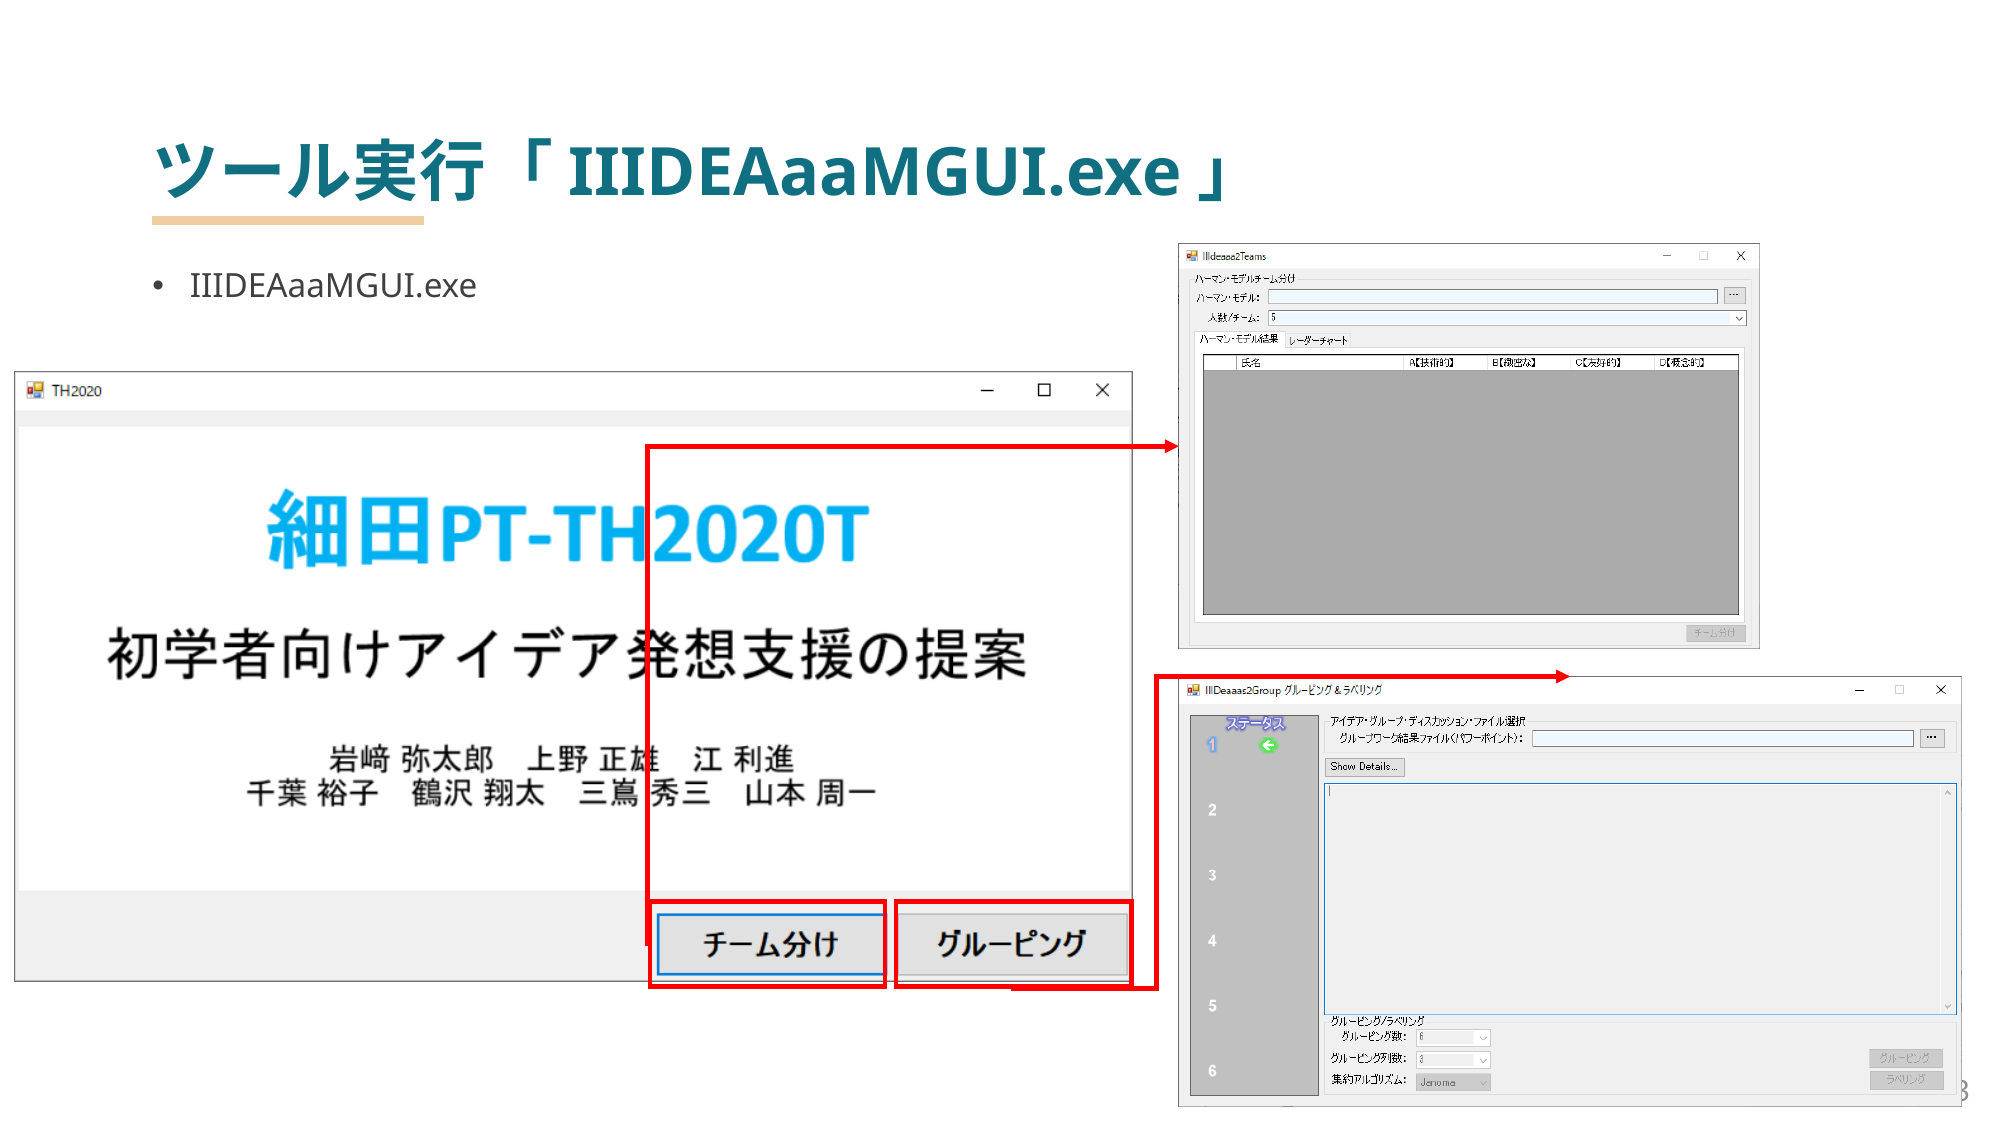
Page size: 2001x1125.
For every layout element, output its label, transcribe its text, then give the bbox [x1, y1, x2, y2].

picture [14, 371, 1133, 982]
slide_number 3 [1534, 1065, 1985, 1125]
picture [1447, 676, 1962, 1107]
list IIIDEAaaMGUI.exe [1447, 261, 1863, 676]
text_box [649, 446, 1179, 944]
picture [1178, 243, 1760, 649]
list IIIDEAaaMGUI.exe [137, 261, 1178, 445]
text_box [895, 982, 1132, 987]
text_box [1136, 553, 1447, 1110]
title ツール実行「IIIDEAaaMGUI.exe」 [137, 105, 1863, 242]
text_box [649, 982, 886, 987]
